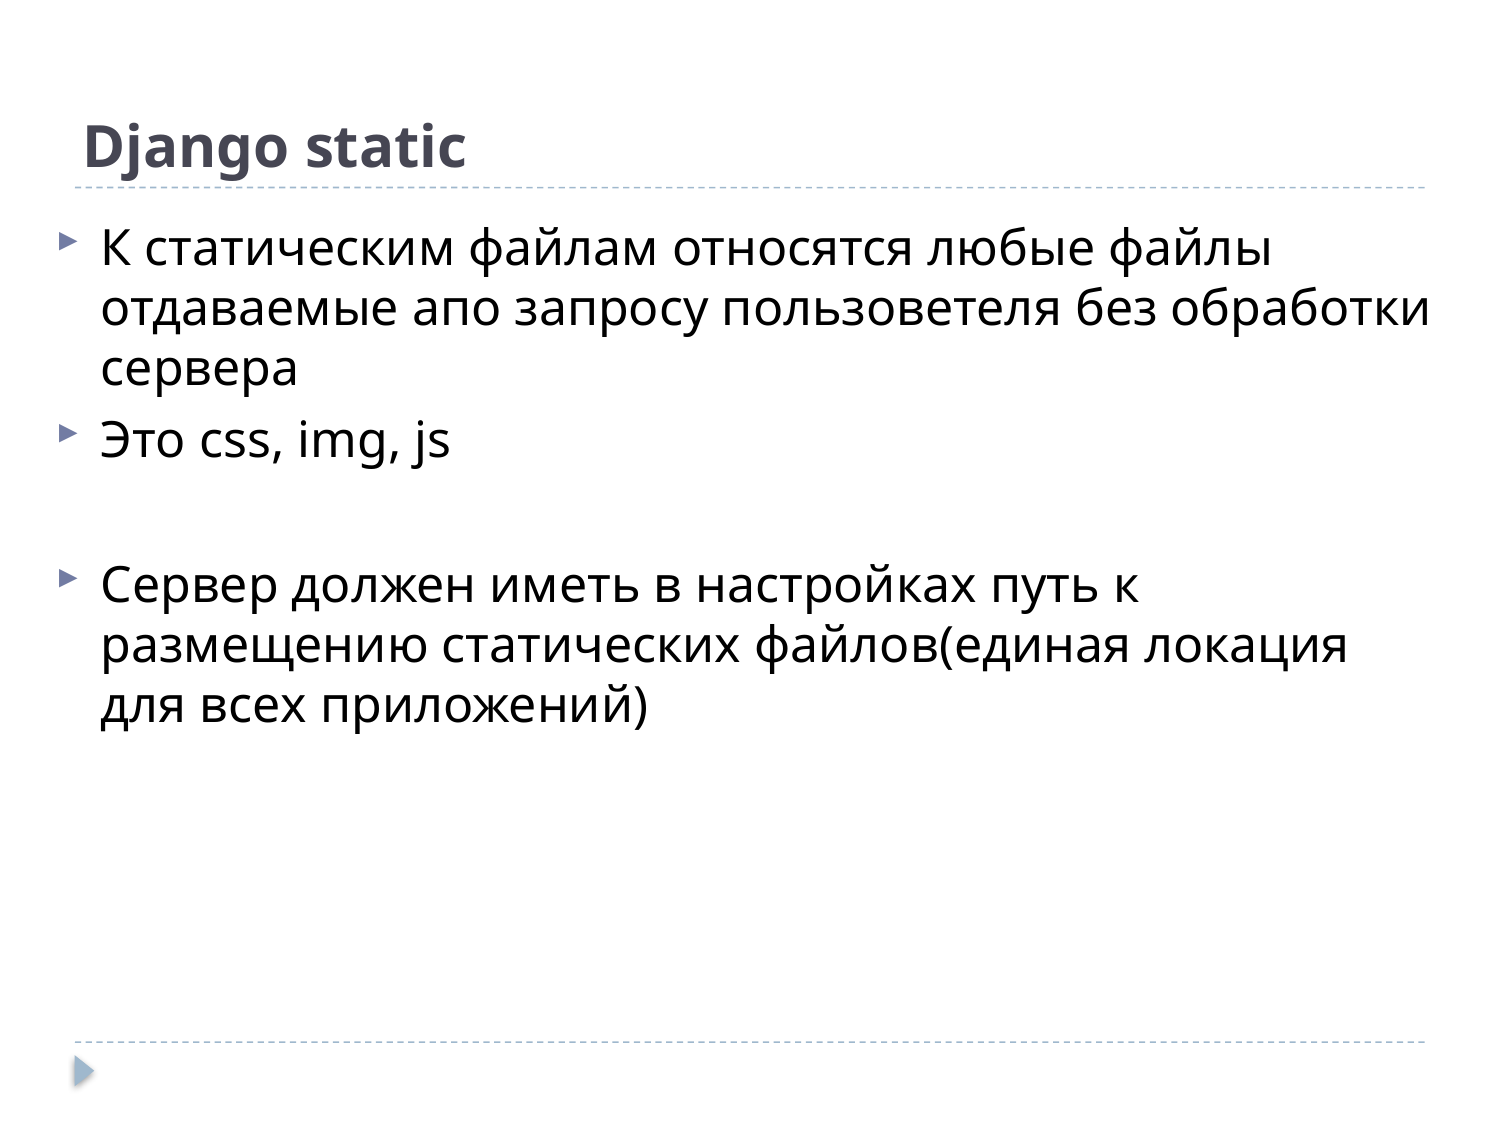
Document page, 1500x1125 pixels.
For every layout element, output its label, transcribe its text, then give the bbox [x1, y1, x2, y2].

title Django static [67, 69, 1418, 187]
list К статическим файлам относятся любые файлы отдаваемые апо запросу пользоветеля без обработки сервера Это css, img, js Сервер должен иметь в настройках путь к размещению статических файлов(единая локация для всех приложений) [41, 207, 1460, 1079]
